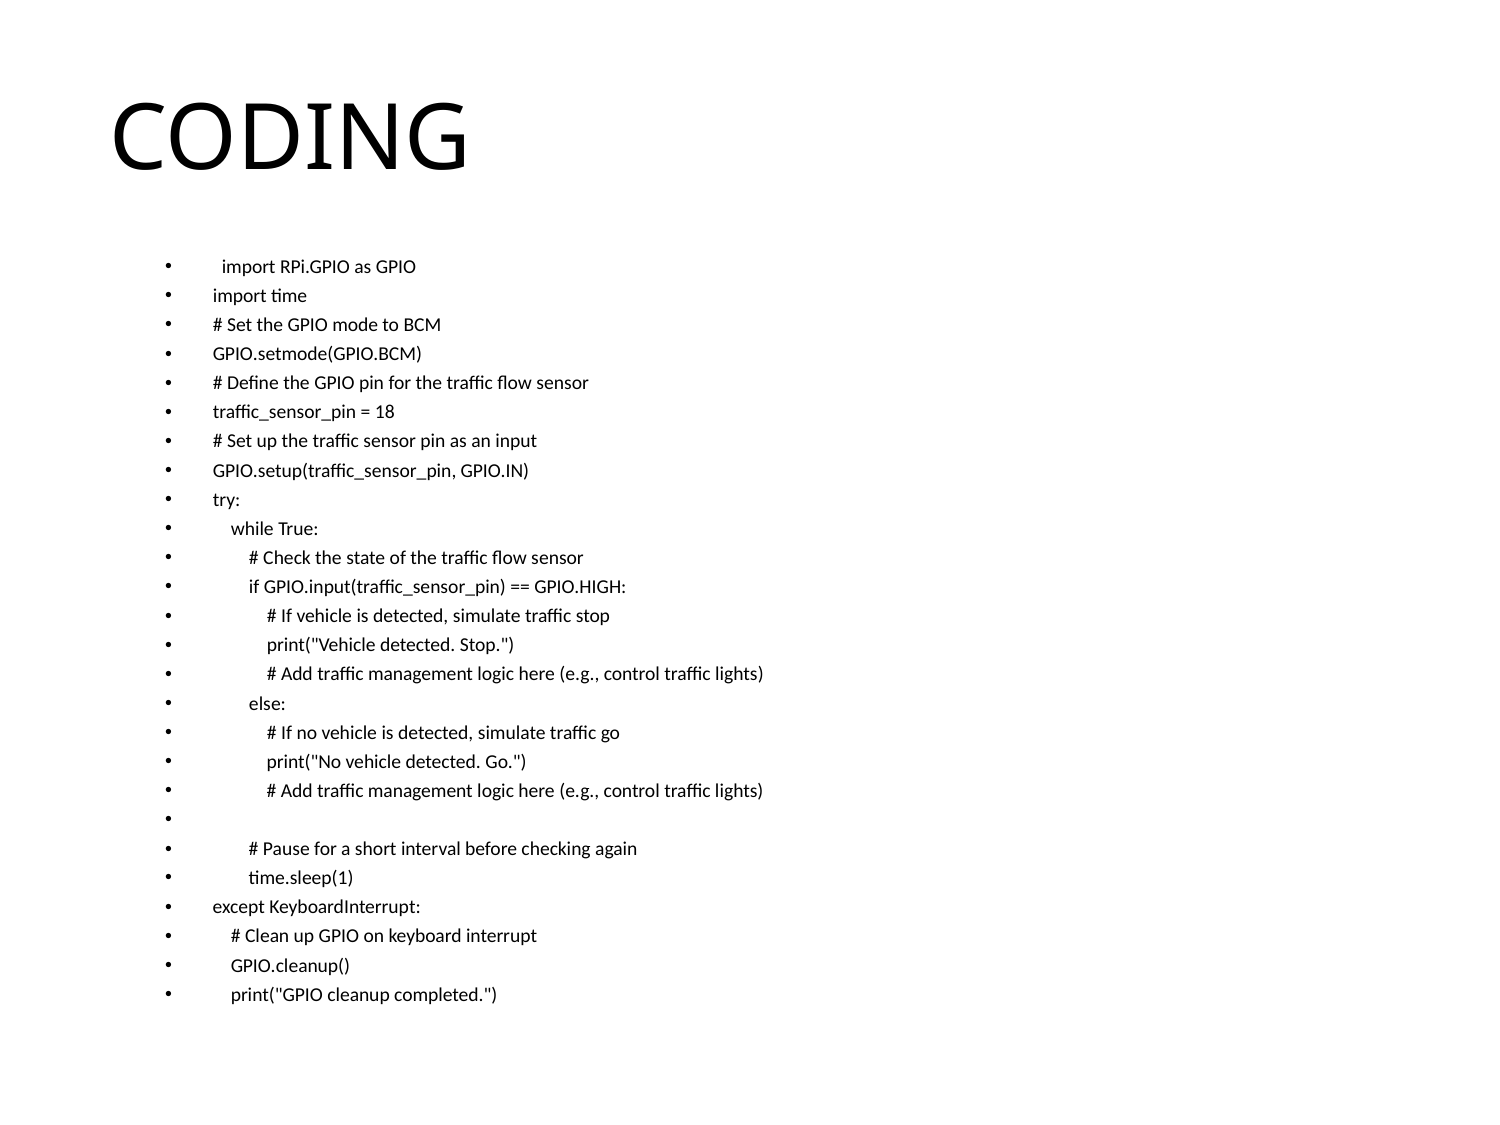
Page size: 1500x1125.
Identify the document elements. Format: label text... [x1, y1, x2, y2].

subtitle import RPi.GPIO as GPIO import time # Set the GPIO mode to BCM GPIO.setmode(GPIO.BCM) # Define the GPIO pin for the traffic flow sensor traffic_sensor_pin = 18 # Set up the traffic sensor pin as an input GPIO.setup(traffic_sensor_pin, GPIO.IN) try: while True: # Check the state of the traffic flow sensor if GPIO.input(traffic_sensor_pin) == GPIO.HIGH: # If vehicle is detected, simulate traffic stop print("Vehicle detected. Stop.") # Add traffic management logic here (e.g., control traffic lights) else: # If no vehicle is detected, simulate traffic go print("No vehicle detected. Go.") # Add traffic management logic here (e.g., control traffic lights) # Pause for a short interval before checking again time.sleep(1) except KeyboardInterrupt: # Clean up GPIO on keyboard interrupt GPIO.cleanup() print("GPIO cleanup completed.") [149, 248, 1276, 1016]
title CODING [0, 0, 940, 198]
